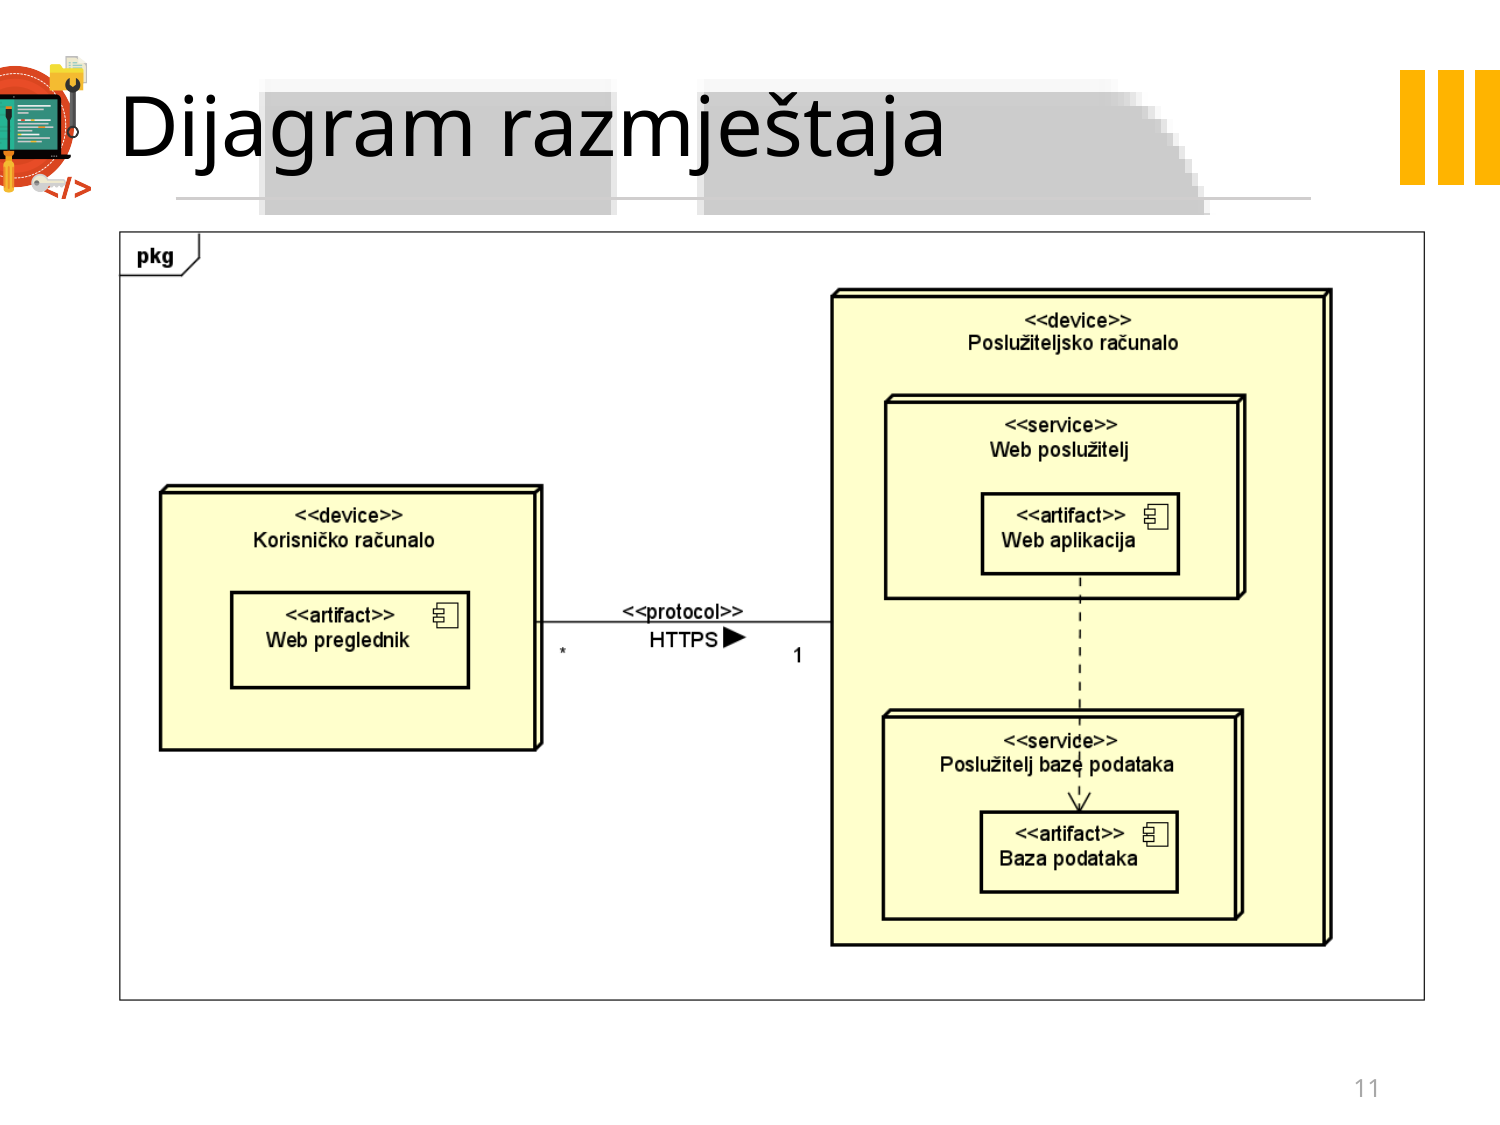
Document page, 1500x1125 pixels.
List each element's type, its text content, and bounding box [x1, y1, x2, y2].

picture [0, 56, 91, 199]
title Dijagram razmještaja [103, 59, 1397, 199]
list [103, 215, 1438, 1015]
slide_number 11 [1310, 1065, 1397, 1125]
